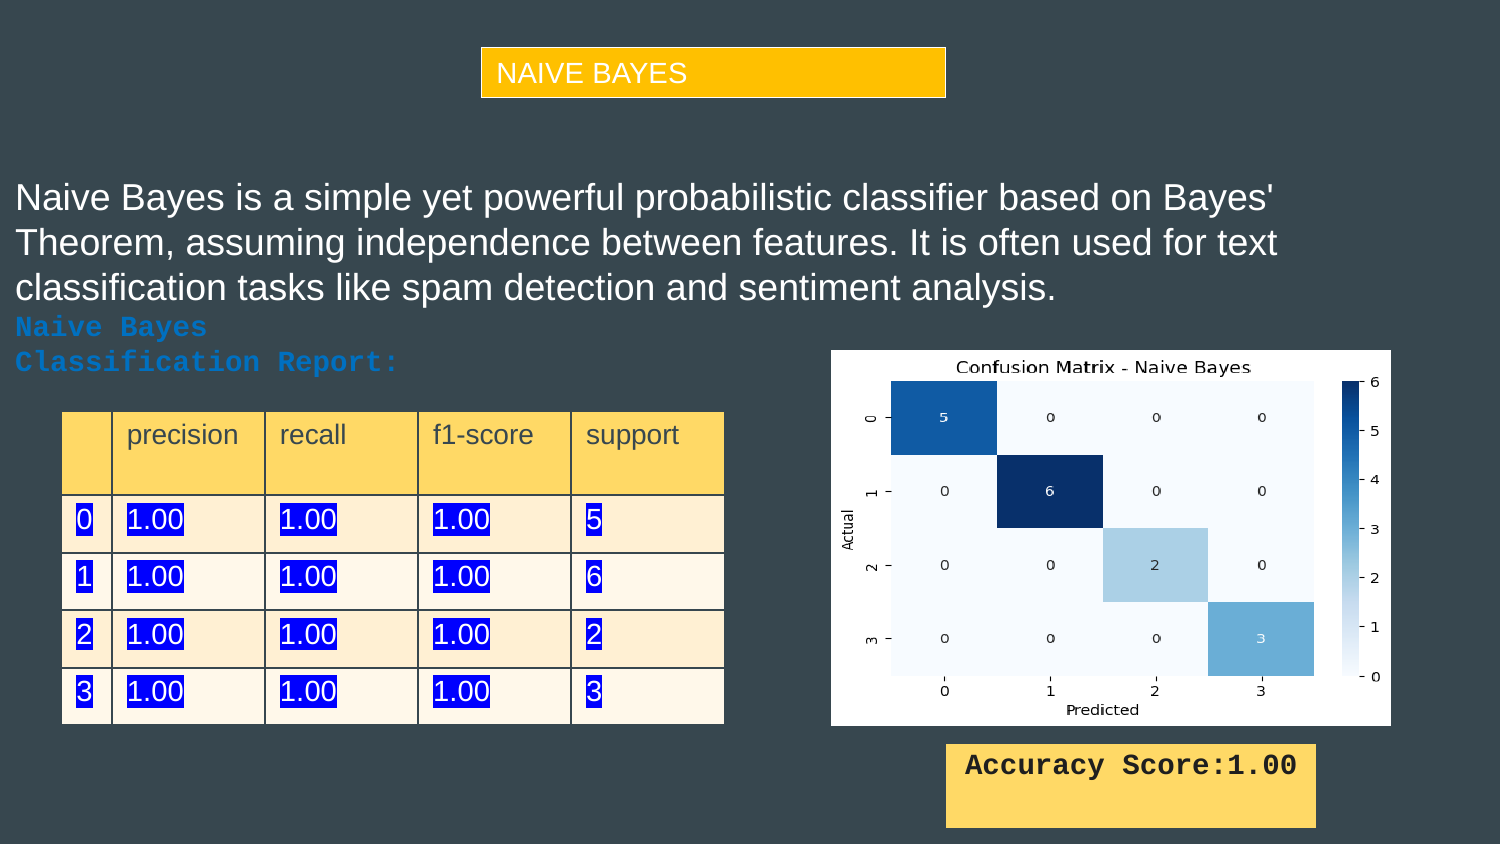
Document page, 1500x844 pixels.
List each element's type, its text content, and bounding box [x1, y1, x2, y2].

table_cell 1.00 [113, 611, 264, 667]
table_cell 1.00 [266, 496, 417, 552]
table_cell 1.00 [113, 496, 264, 552]
table_cell 1.00 [266, 554, 417, 609]
table_cell 5 [572, 496, 724, 552]
table_cell 2 [62, 611, 111, 667]
table_cell 1.00 [419, 611, 570, 667]
table_cell 1.00 [113, 669, 264, 724]
text_box Naive Bayes is a simple yet powerful probabilistic classifier based on Bayes' Theorem, assuming independence between features. It is often used for text classification tasks like spam detection and sentiment analysis. Naive Bayes Classification Report: [0, 164, 1306, 430]
table_header [62, 412, 111, 494]
table_header recall [266, 412, 417, 494]
table_header Accuracy Score:1.00 [946, 744, 1316, 828]
picture [831, 350, 1391, 726]
text_box NAIVE BAYES [481, 47, 946, 98]
table_cell 3 [62, 669, 111, 724]
table_cell 1.00 [419, 669, 570, 724]
table_header f1-score [419, 412, 570, 494]
table_cell 1.00 [113, 554, 264, 609]
table_header support [572, 412, 724, 494]
table_cell 6 [572, 554, 724, 609]
table_cell 1.00 [419, 496, 570, 552]
table_cell 3 [572, 669, 724, 724]
table_cell 1.00 [266, 669, 417, 724]
table_cell 2 [572, 611, 724, 667]
text_box [941, 690, 1448, 775]
table_cell 0 [62, 496, 111, 552]
table_cell 1.00 [266, 611, 417, 667]
table_cell 1 [62, 554, 111, 609]
table_header precision [113, 412, 264, 494]
table_cell 1.00 [419, 554, 570, 609]
